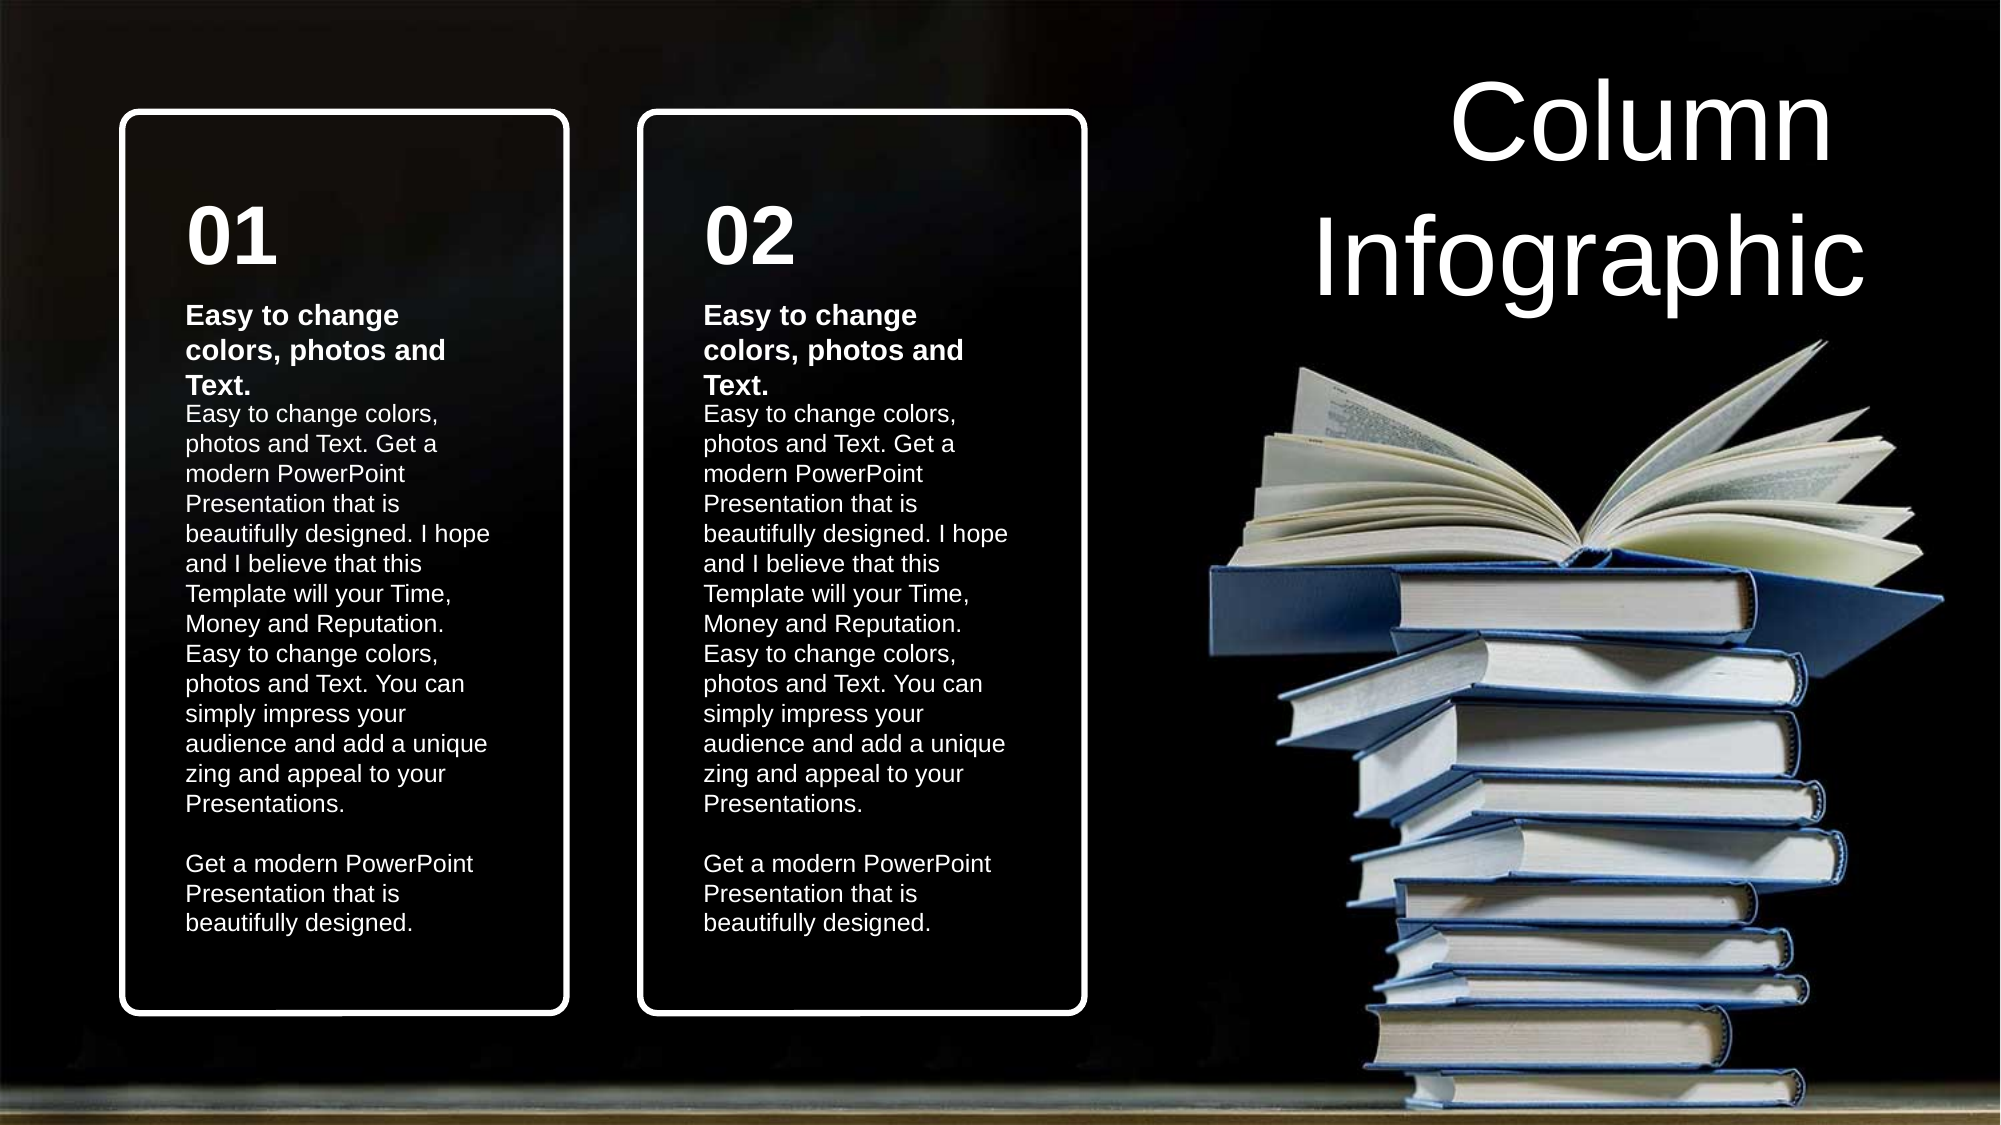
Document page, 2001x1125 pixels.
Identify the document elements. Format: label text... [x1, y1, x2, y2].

text_box Column Infographic [1242, 40, 1882, 325]
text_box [688, 173, 1037, 951]
text_box [639, 110, 1086, 1015]
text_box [170, 173, 519, 951]
text_box [121, 110, 568, 1015]
picture [0, 0, 2001, 1125]
